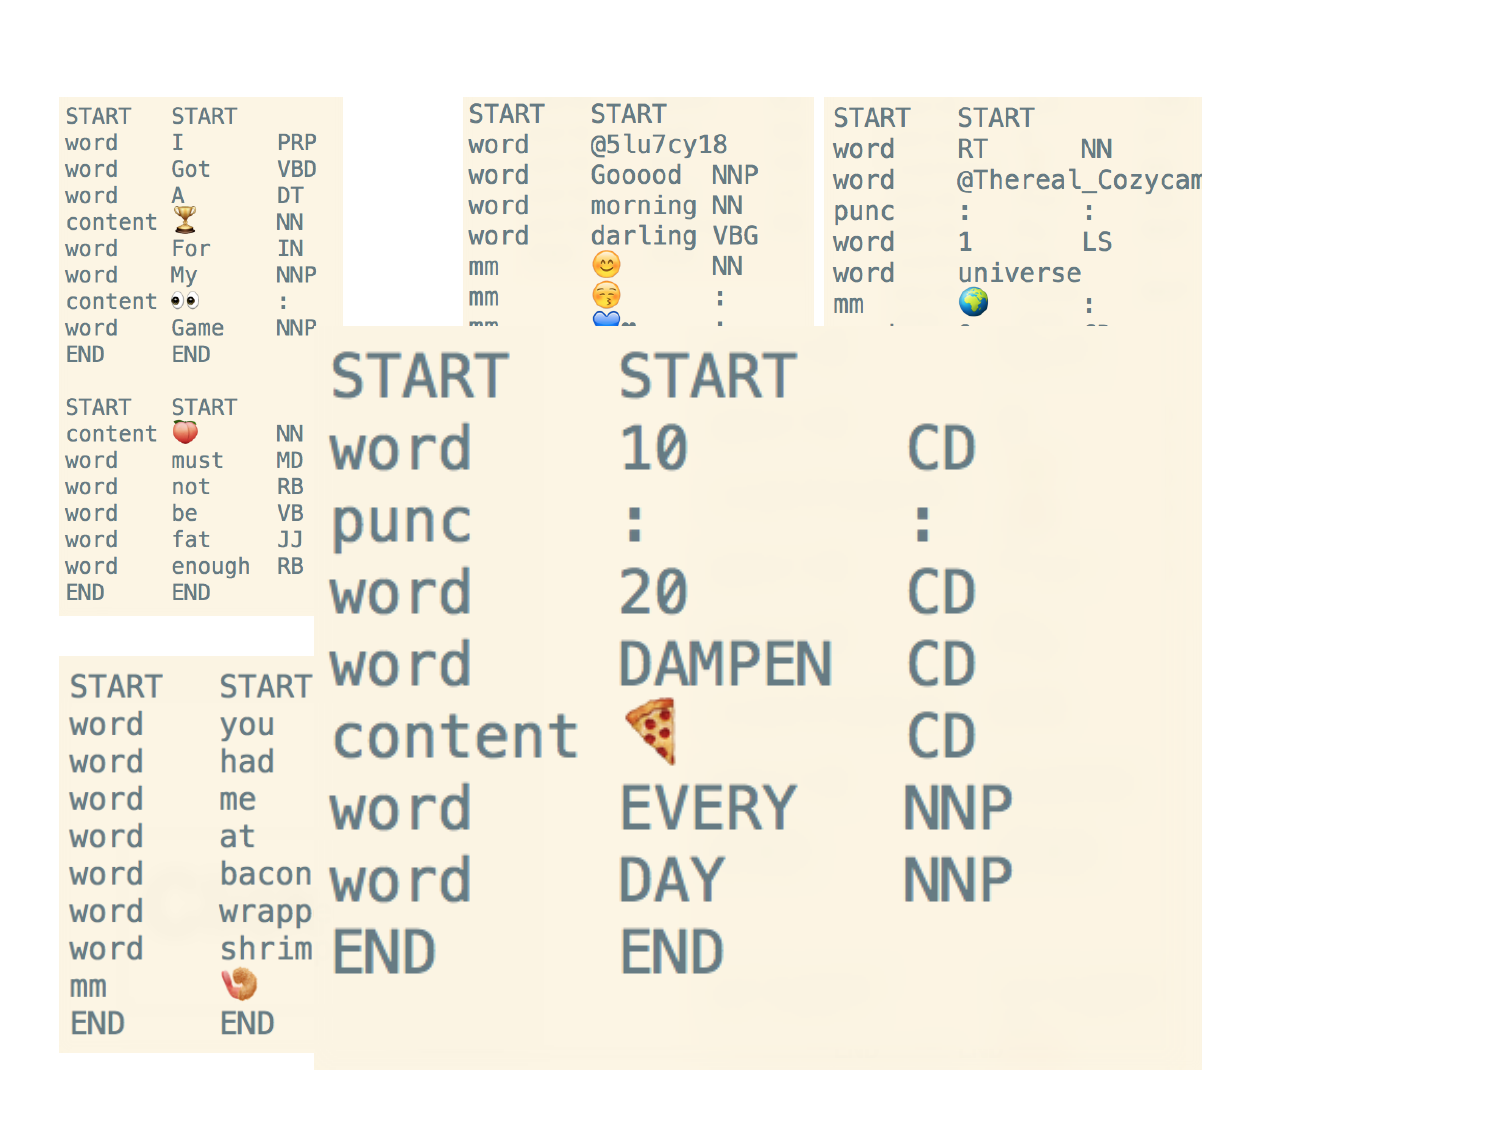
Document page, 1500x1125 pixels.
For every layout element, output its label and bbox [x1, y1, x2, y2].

picture [58, 96, 1203, 1070]
